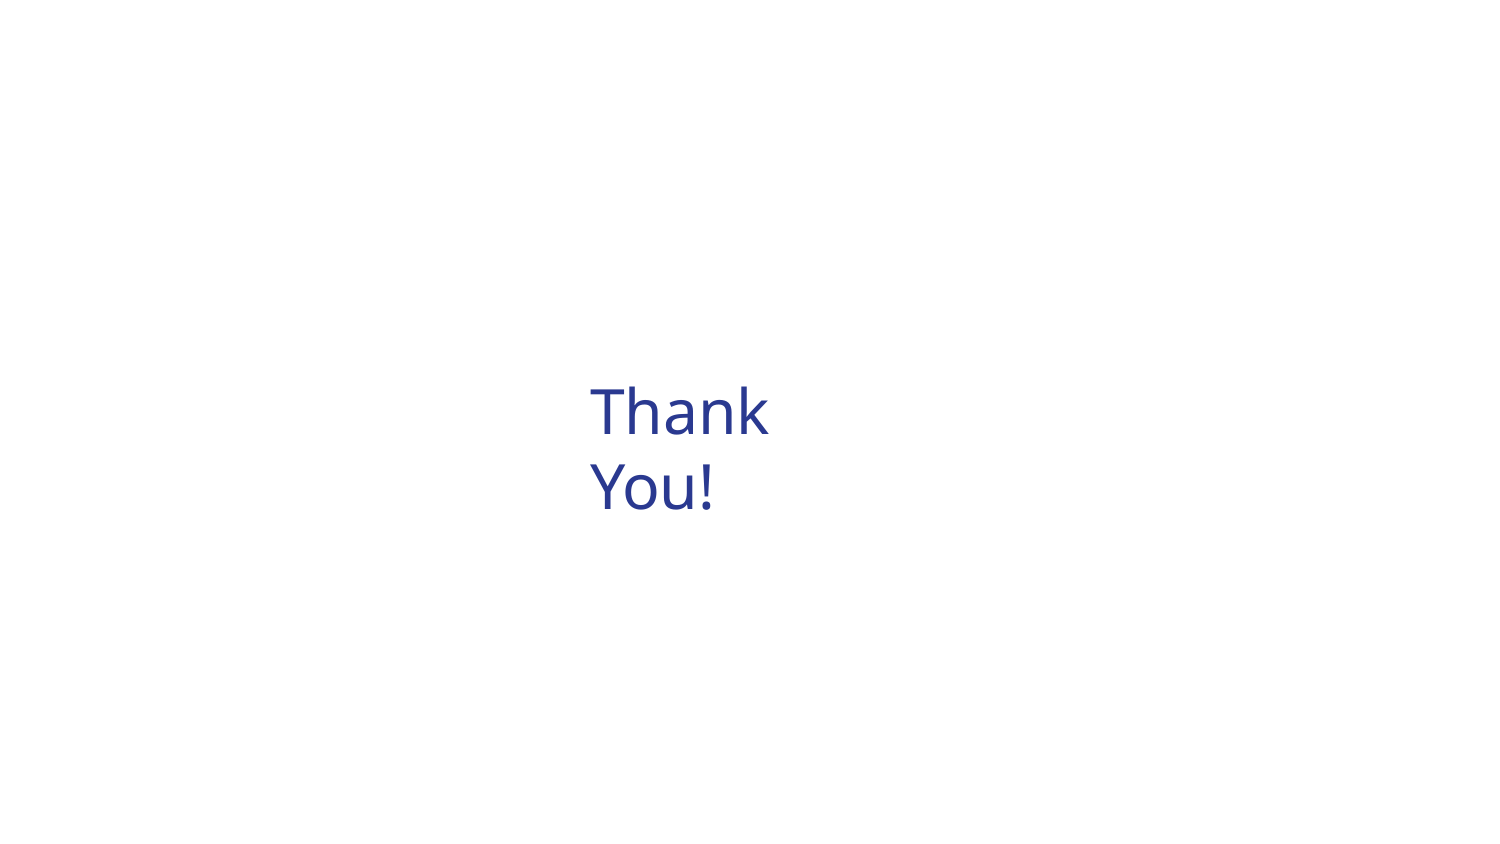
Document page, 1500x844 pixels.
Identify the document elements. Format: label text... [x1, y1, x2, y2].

title Thank You! [574, 357, 926, 457]
